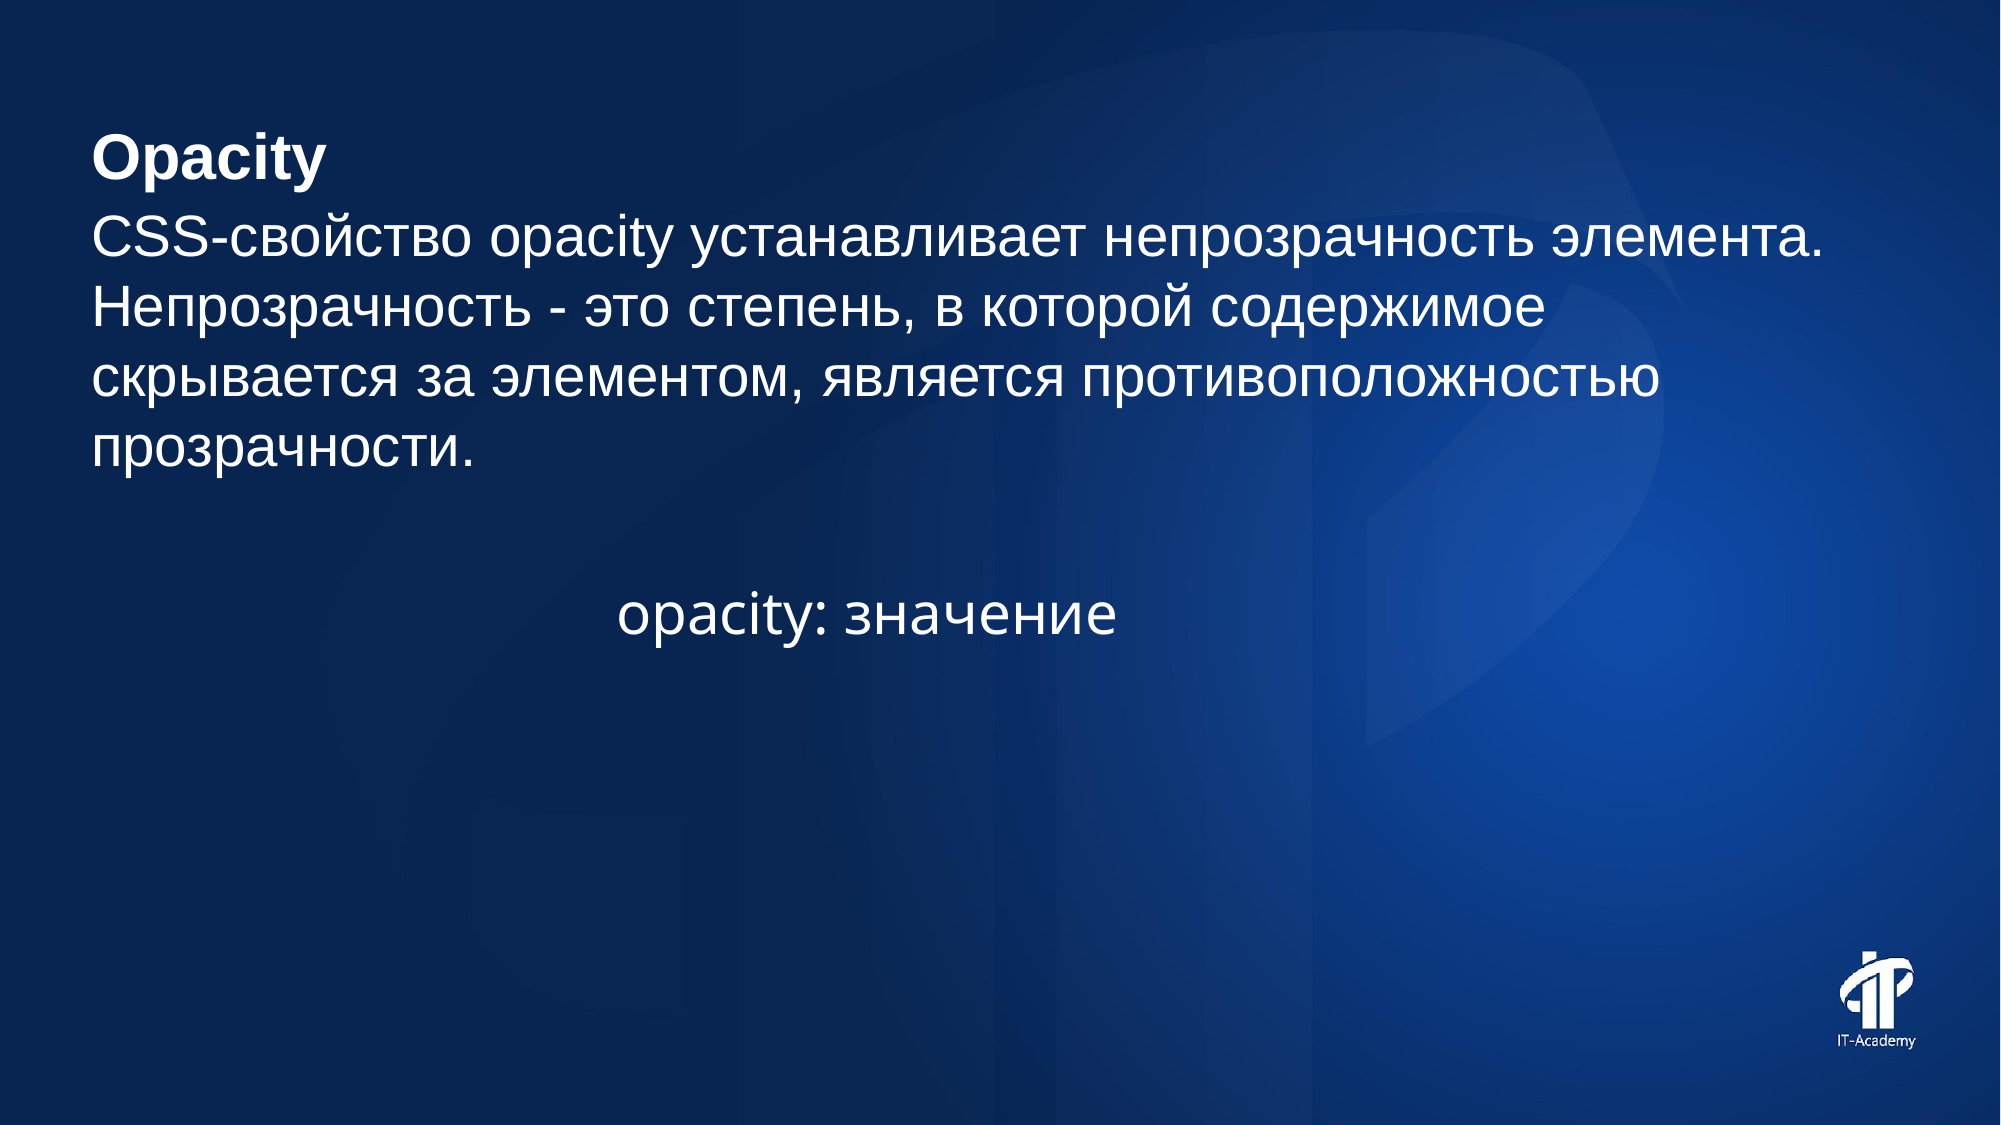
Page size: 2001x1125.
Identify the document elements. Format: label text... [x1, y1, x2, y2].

text_box CSS-свойство opacity устанавливает непрозрачность элемента. Непрозрачность - это степень, в которой содержимое скрывается за элементом, является противоположностью прозрачности. [76, 183, 1853, 493]
text_box Opacity [76, 74, 1449, 183]
text_box opacity: значение [600, 560, 1466, 661]
picture [0, 0, 2001, 1125]
